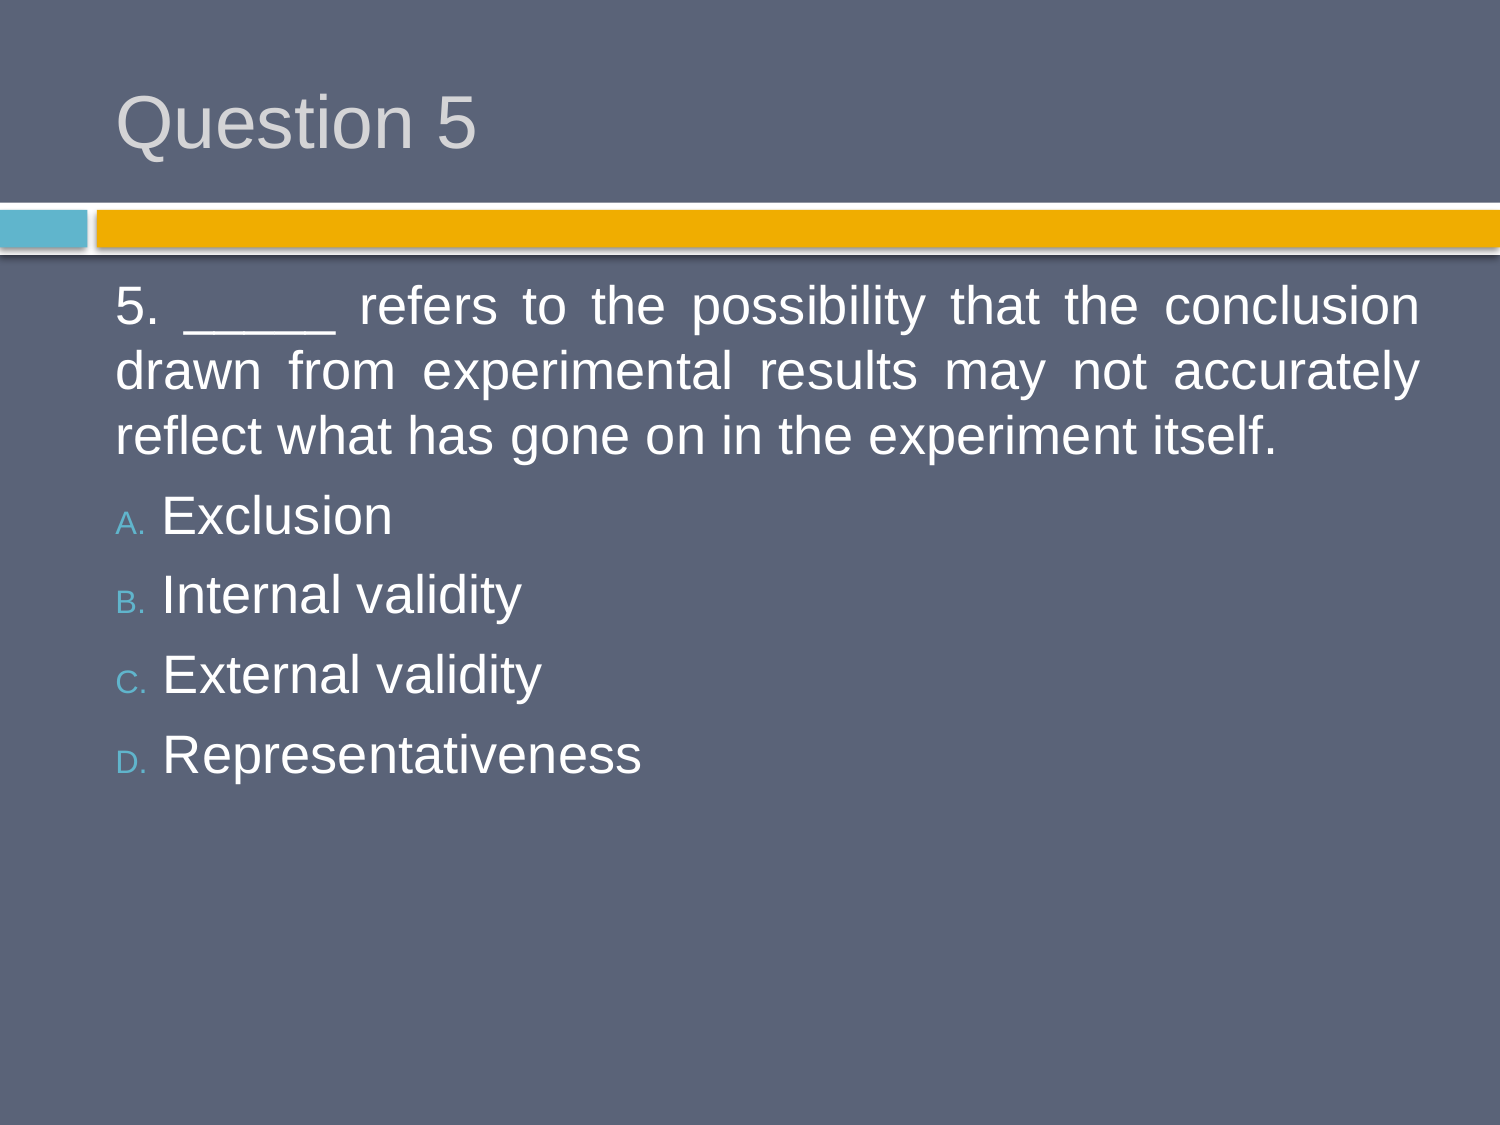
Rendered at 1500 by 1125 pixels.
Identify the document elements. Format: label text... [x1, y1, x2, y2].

list 5. _____ refers to the possibility that the conclusion drawn from experimental results may not accurately reflect what has gone on in the experiment itself. Exclusion Internal validity External validity Representativeness [100, 262, 1439, 1001]
title Question 5 [100, 37, 1439, 201]
